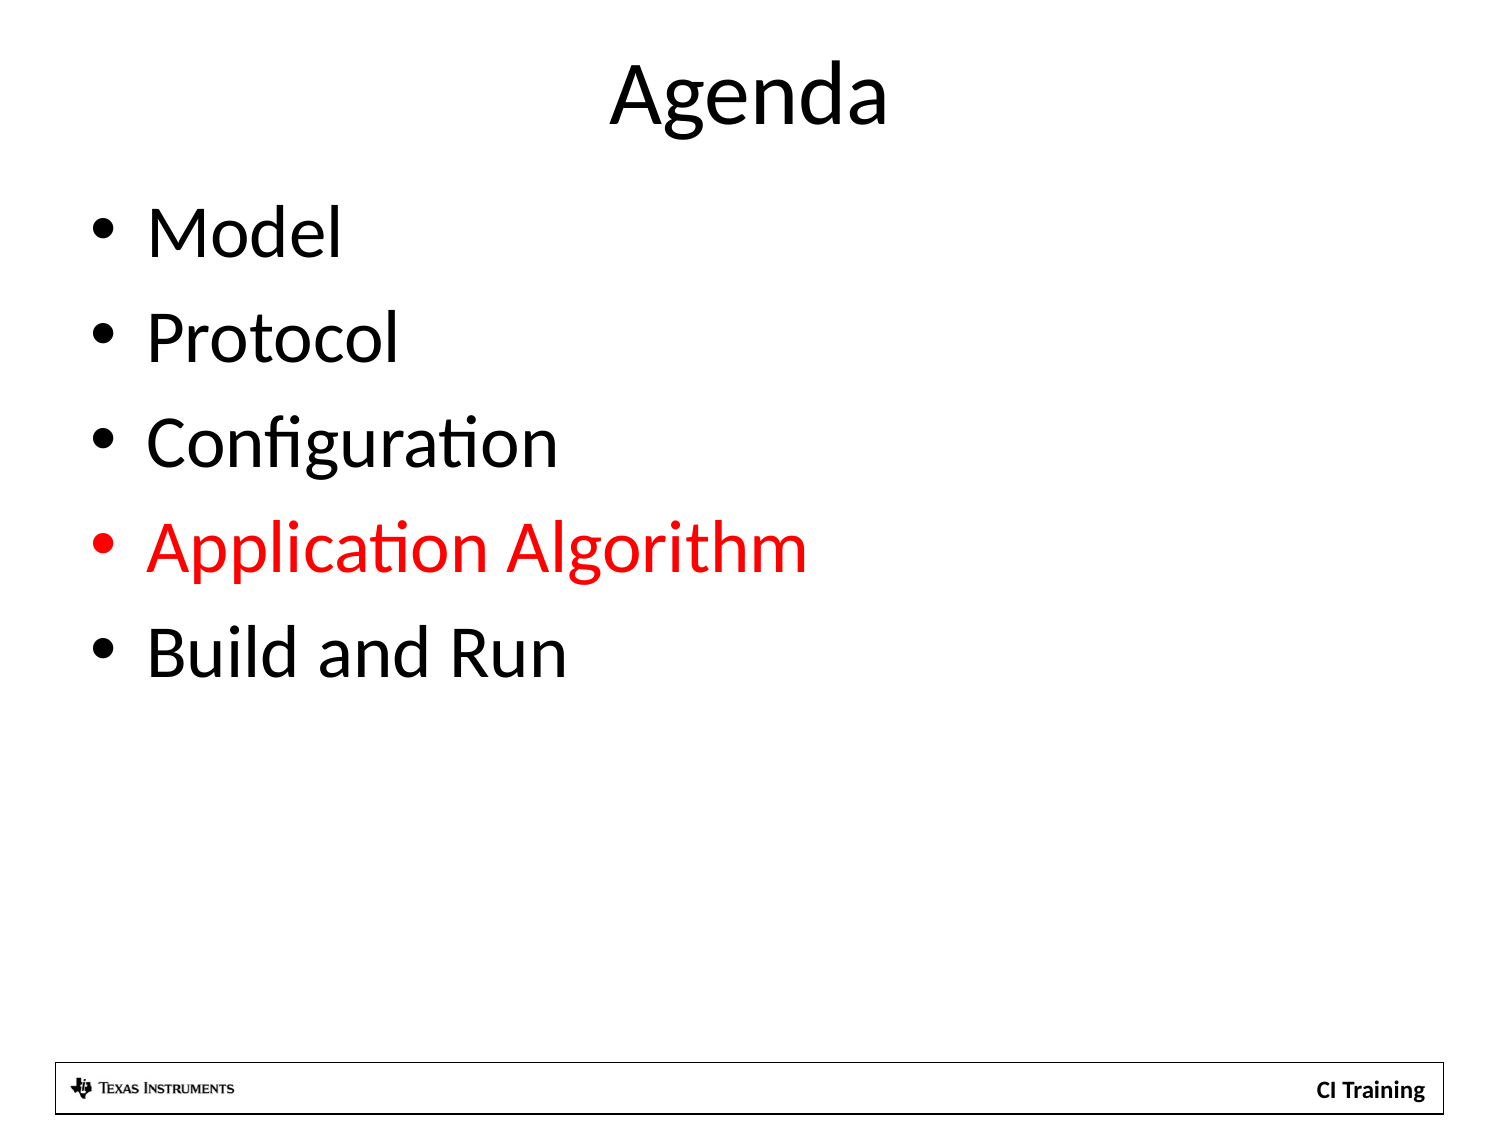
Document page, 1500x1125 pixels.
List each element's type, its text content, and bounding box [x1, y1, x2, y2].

picture [59, 1066, 245, 1110]
list Model Protocol Configuration Application Algorithm Build and Run [74, 174, 1426, 1006]
title Agenda [74, 12, 1426, 163]
